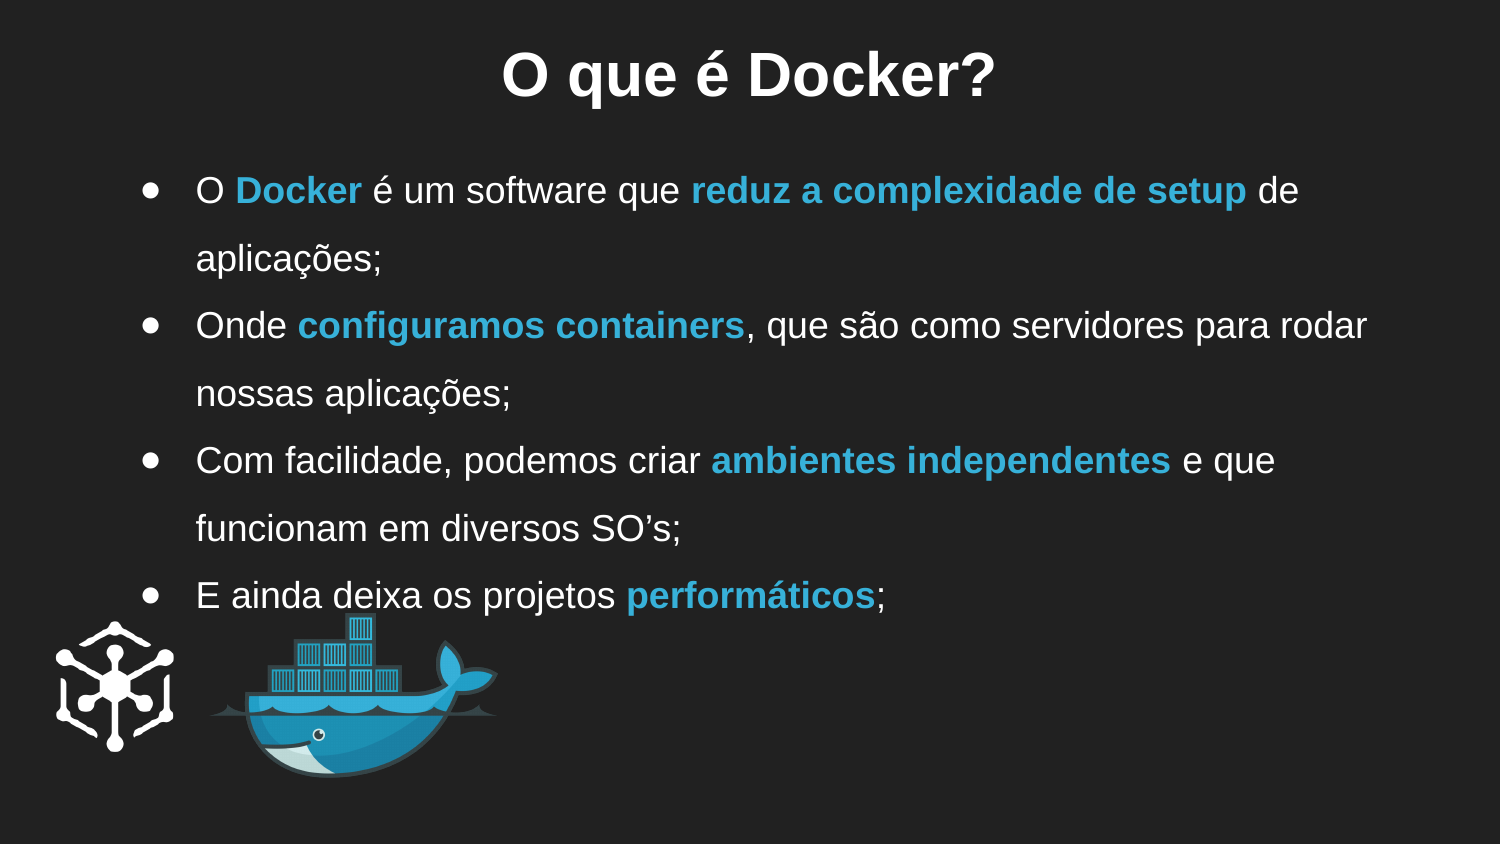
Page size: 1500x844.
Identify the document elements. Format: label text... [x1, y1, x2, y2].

picture [209, 613, 499, 785]
text_box O que é Docker? [198, 18, 1302, 128]
picture [54, 621, 174, 752]
text_box O Docker é um software que reduz a complexidade de setup de aplicações; Onde configuramos containers, que são como servidores para rodar nossas aplicações; Com facilidade, podemos criar ambientes independentes e que funcionam em diversos SO’s; E ainda deixa os projetos performáticos; [105, 128, 1456, 618]
